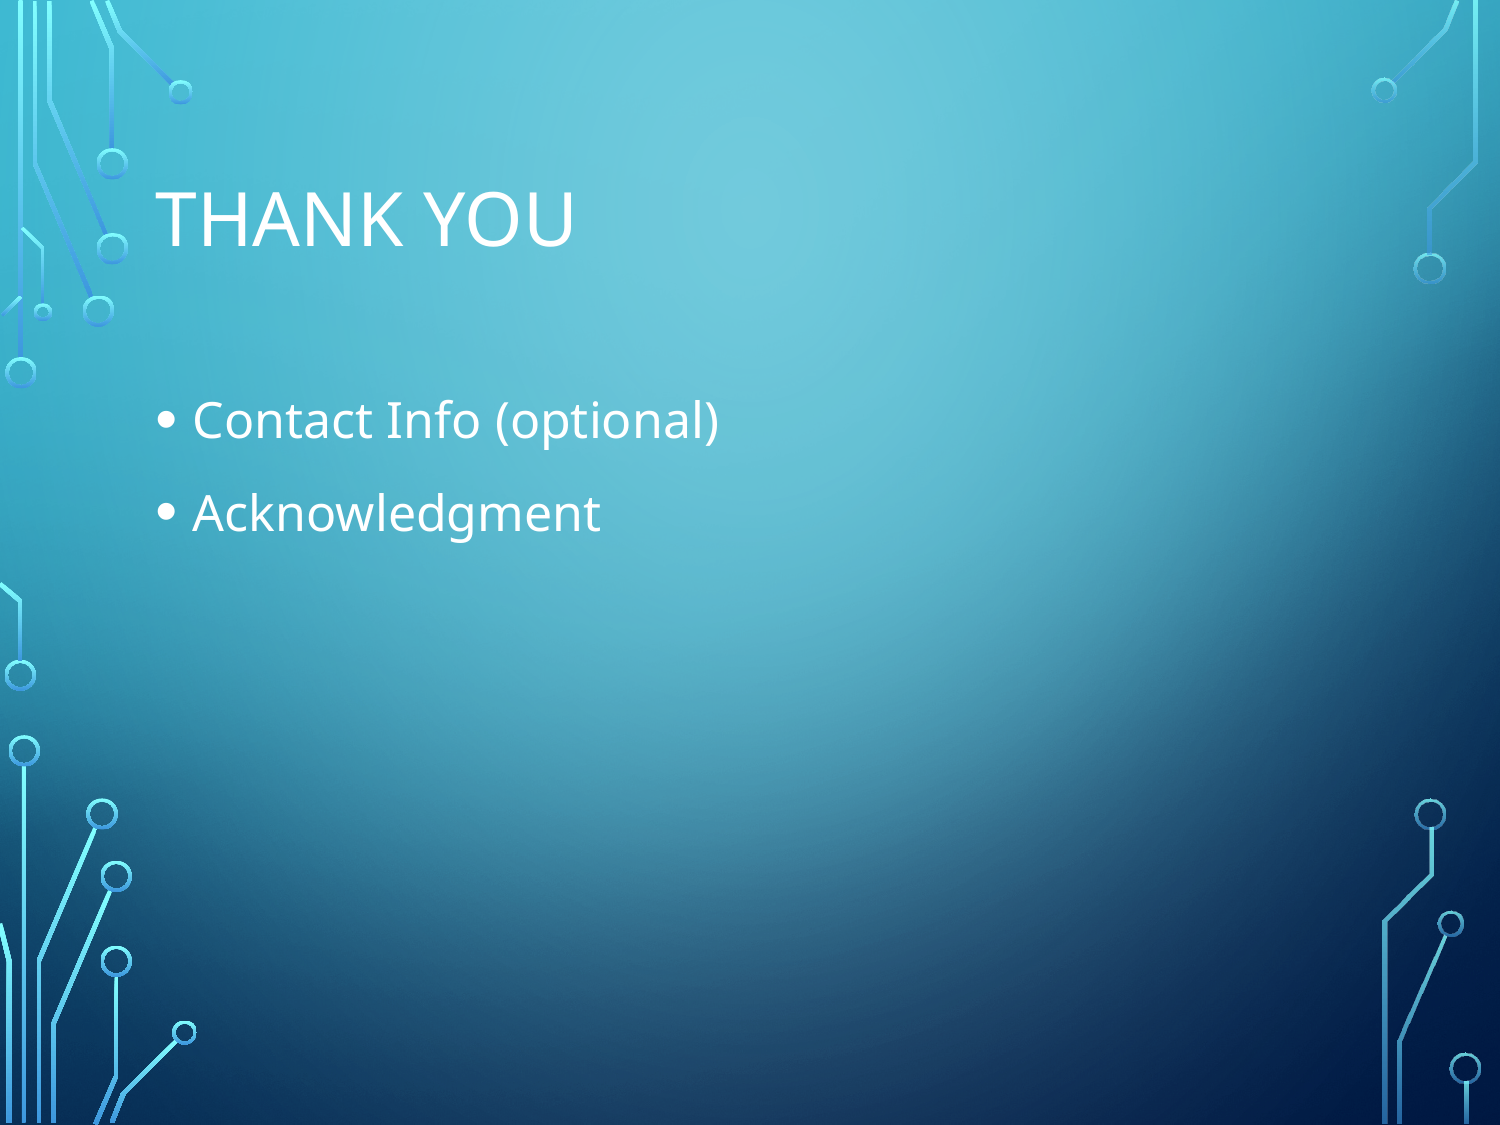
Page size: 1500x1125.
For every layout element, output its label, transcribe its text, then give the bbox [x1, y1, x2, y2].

list Contact Info (optional) Acknowledgment [140, 369, 1360, 950]
title Thank You [140, 101, 1360, 344]
